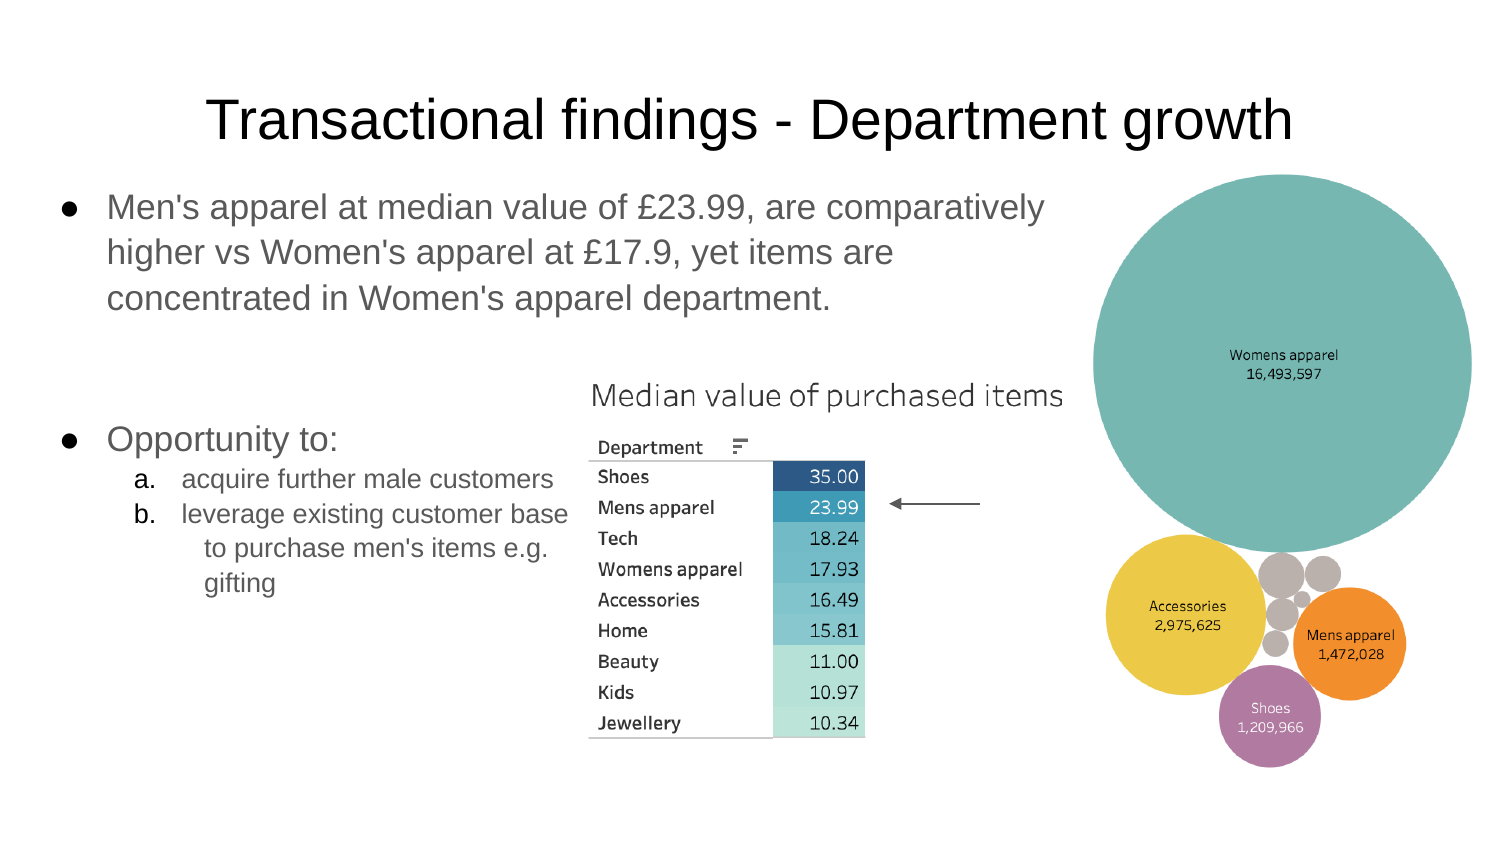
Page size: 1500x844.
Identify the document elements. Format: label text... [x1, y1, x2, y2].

list Men's apparel at median value of £23.99, are comparatively higher vs Women's apparel at £17.9, yet items are concentrated in Women's apparel department. Opportunity to: acquire further male customers leverage existing customer base to purchase men's items e.g. gifting [16, 166, 1060, 727]
title Transactional findings - Department growth [51, 72, 1449, 166]
picture [581, 165, 1500, 773]
